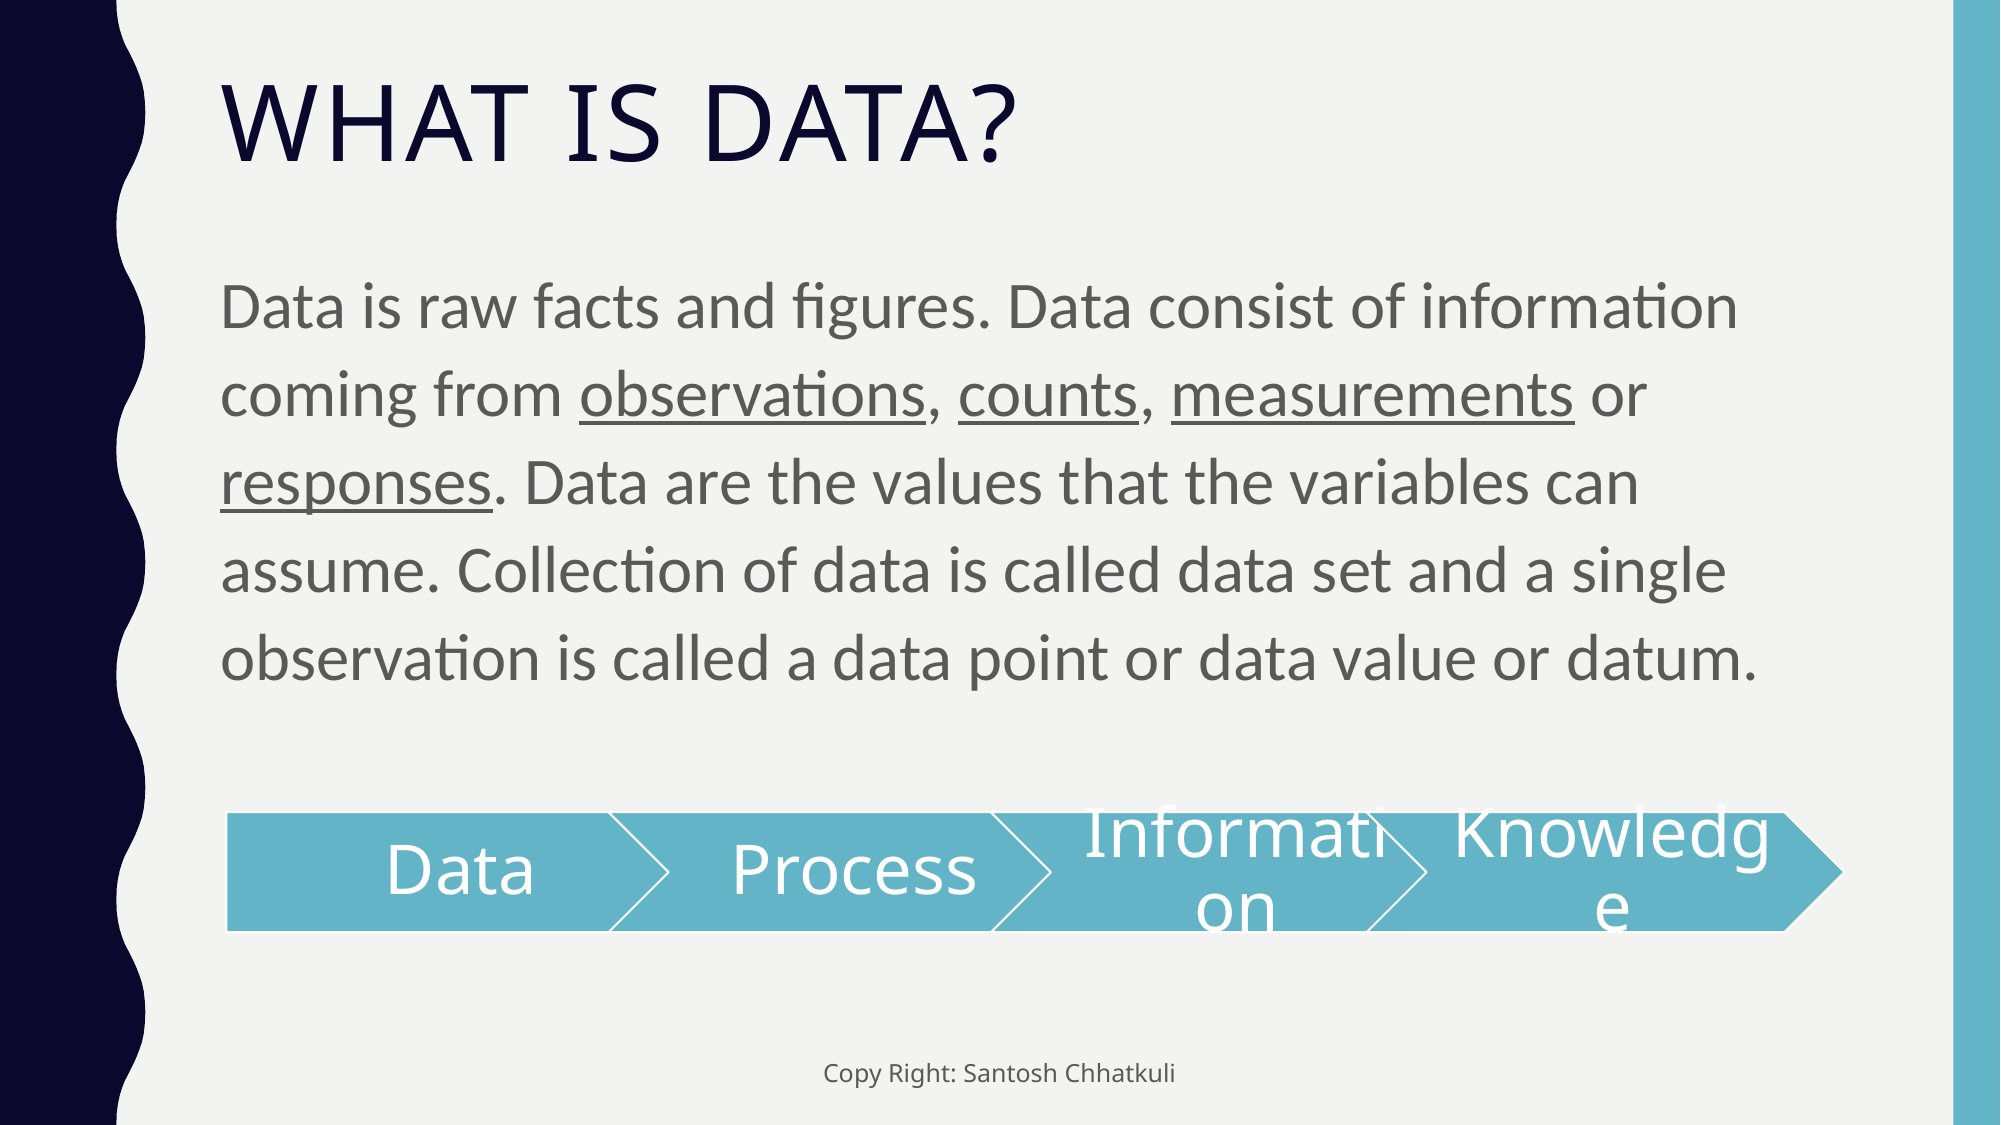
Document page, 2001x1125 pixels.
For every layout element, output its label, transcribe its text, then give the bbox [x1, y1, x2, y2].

footer Copy Right: Santosh Chhatkuli [662, 1045, 1338, 1103]
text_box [225, 812, 1852, 933]
list Data is raw facts and figures. Data consist of information coming from observations, counts, measurements or responses. Data are the values that the variables can assume. Collection of data is called data set and a single observation is called a data point or data value or datum. [205, 246, 1875, 766]
title What is data? [205, 62, 1875, 196]
